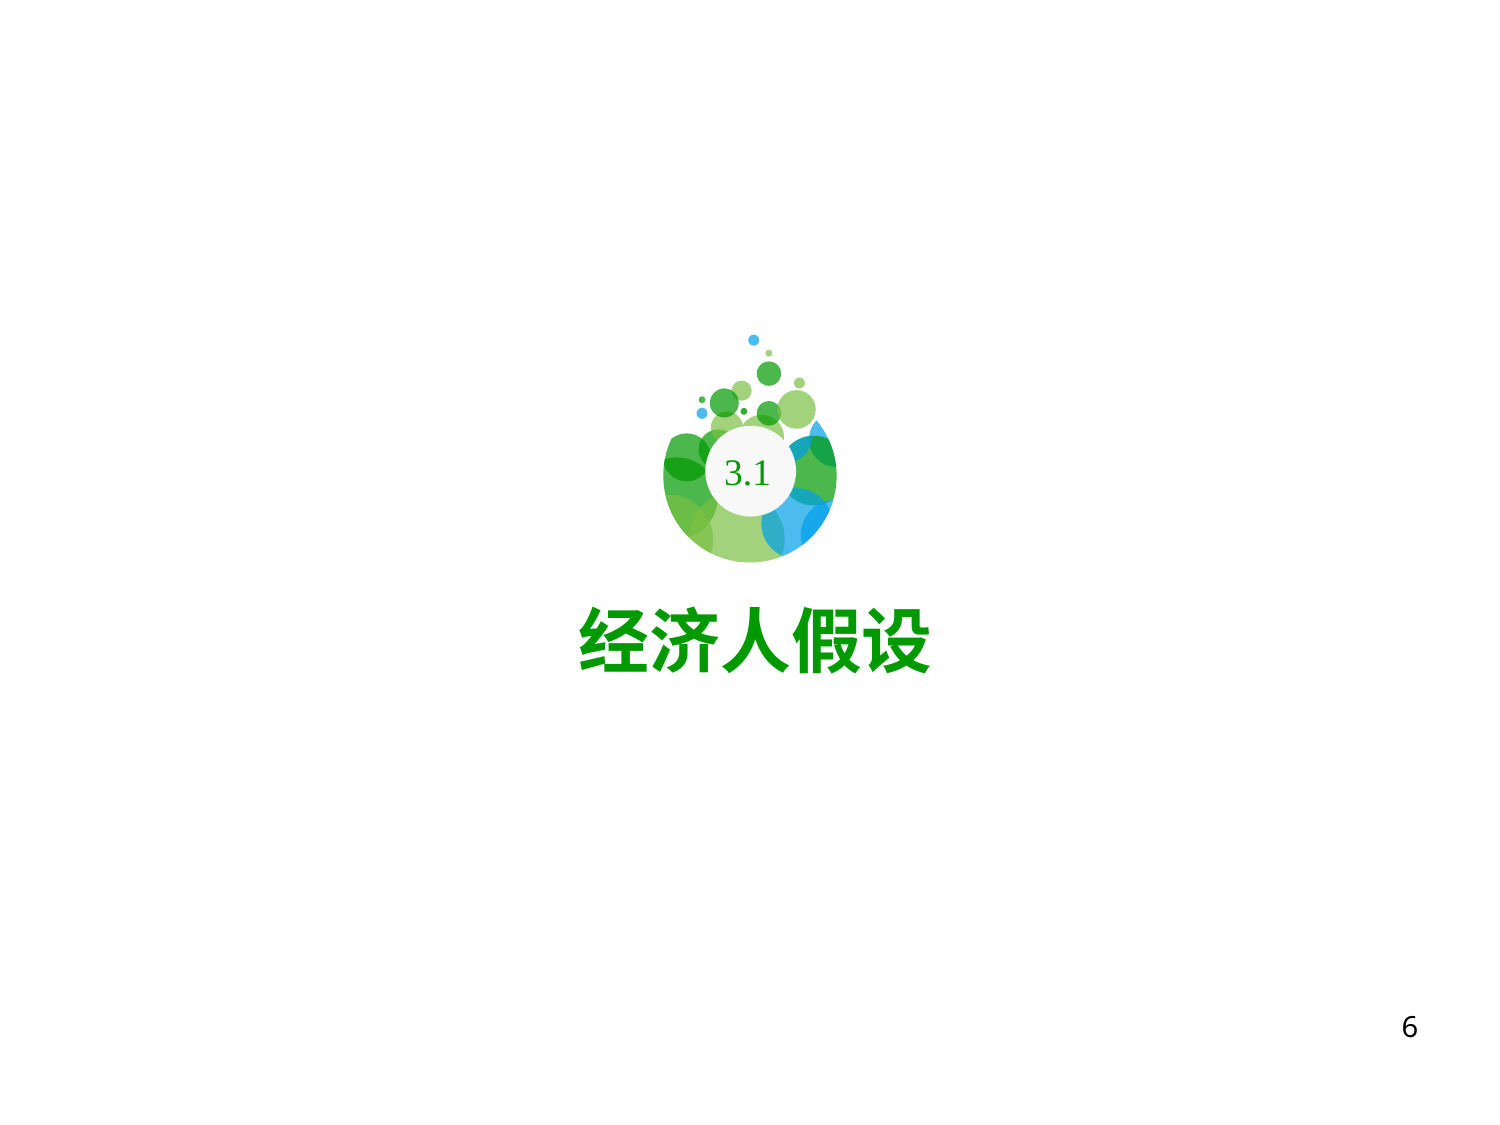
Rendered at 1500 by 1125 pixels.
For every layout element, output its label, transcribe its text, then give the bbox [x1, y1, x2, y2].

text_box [663, 334, 837, 563]
text_box 经济人假设 [560, 589, 951, 690]
